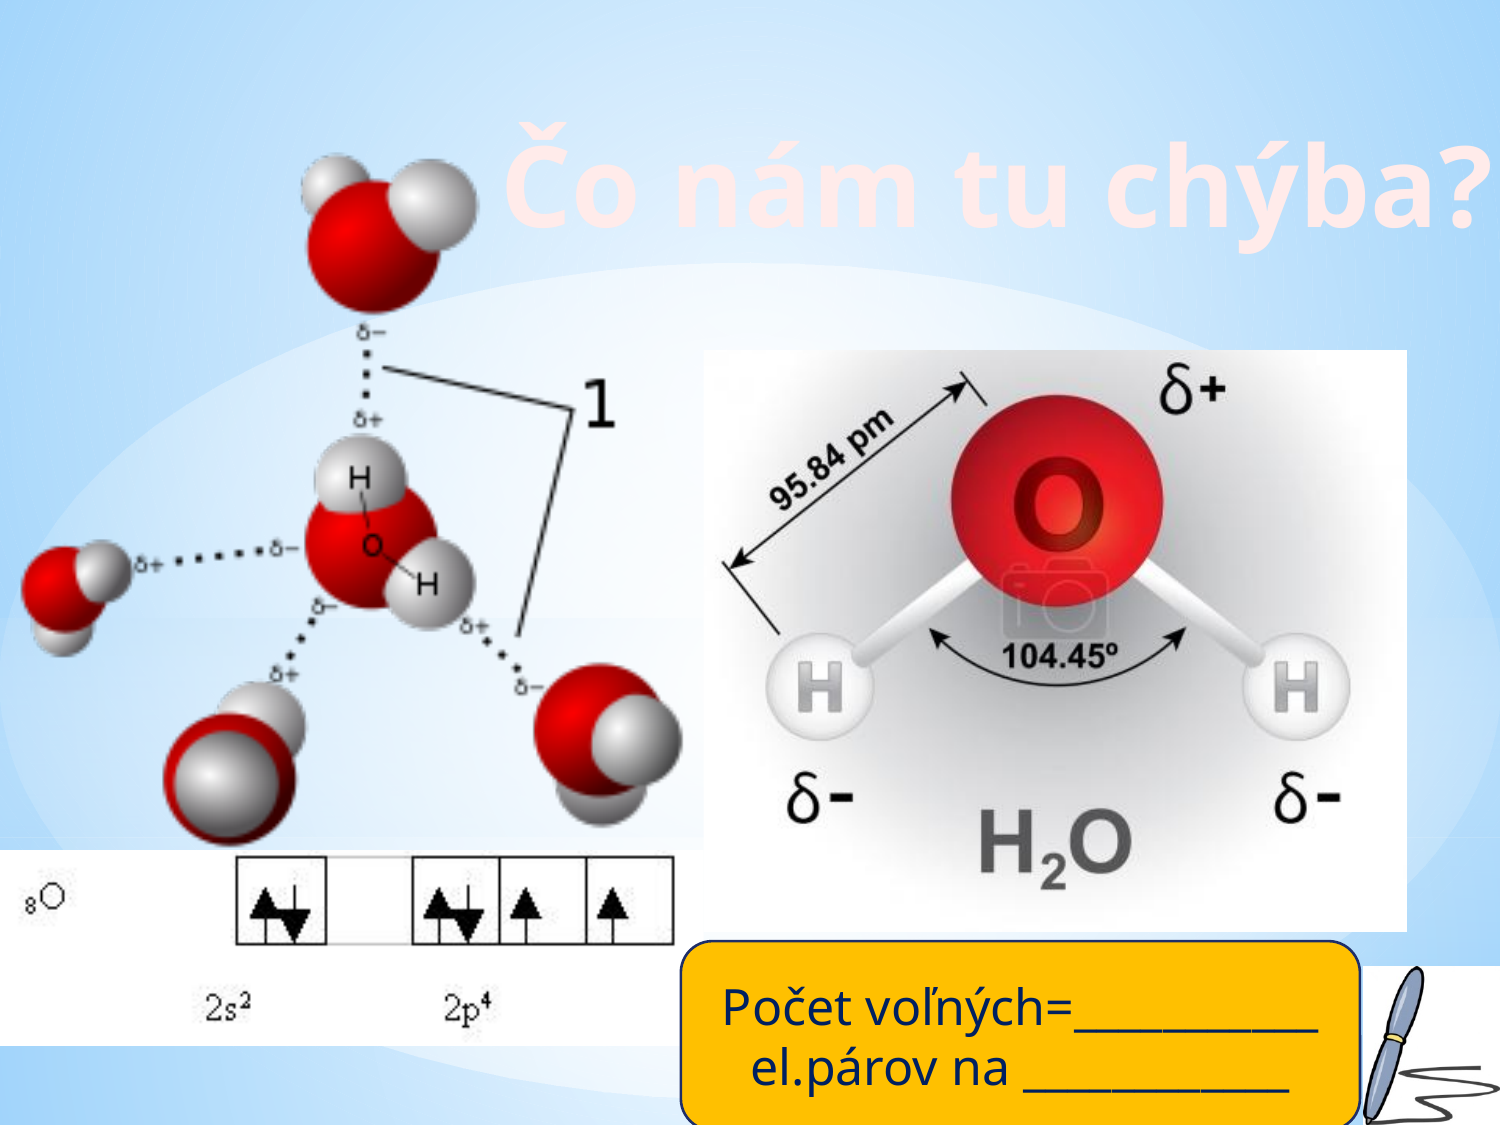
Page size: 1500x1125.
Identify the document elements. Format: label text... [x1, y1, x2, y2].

text_box Počet voľných=___________ el.párov na ____________ [679, 940, 1361, 1125]
picture [1362, 966, 1500, 1125]
text_box Čo nám tu chýba? [485, 107, 1500, 258]
picture [0, 147, 1407, 1046]
